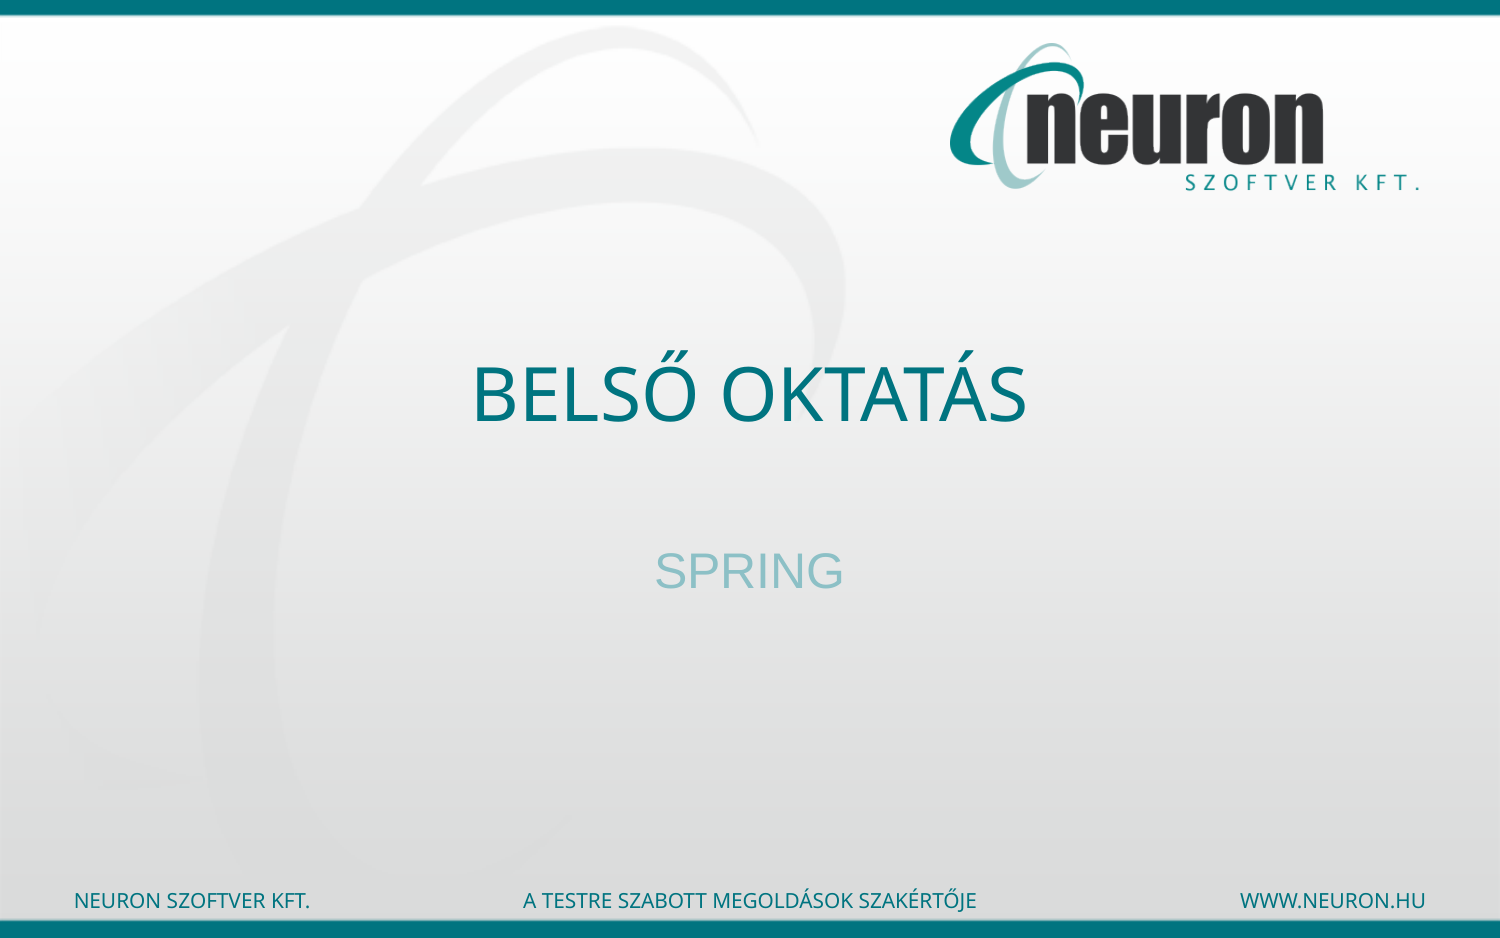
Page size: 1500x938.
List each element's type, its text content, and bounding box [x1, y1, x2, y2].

title Belső oktatás [112, 291, 1388, 493]
picture [0, 0, 1500, 938]
subtitle SPRING [225, 531, 1275, 771]
